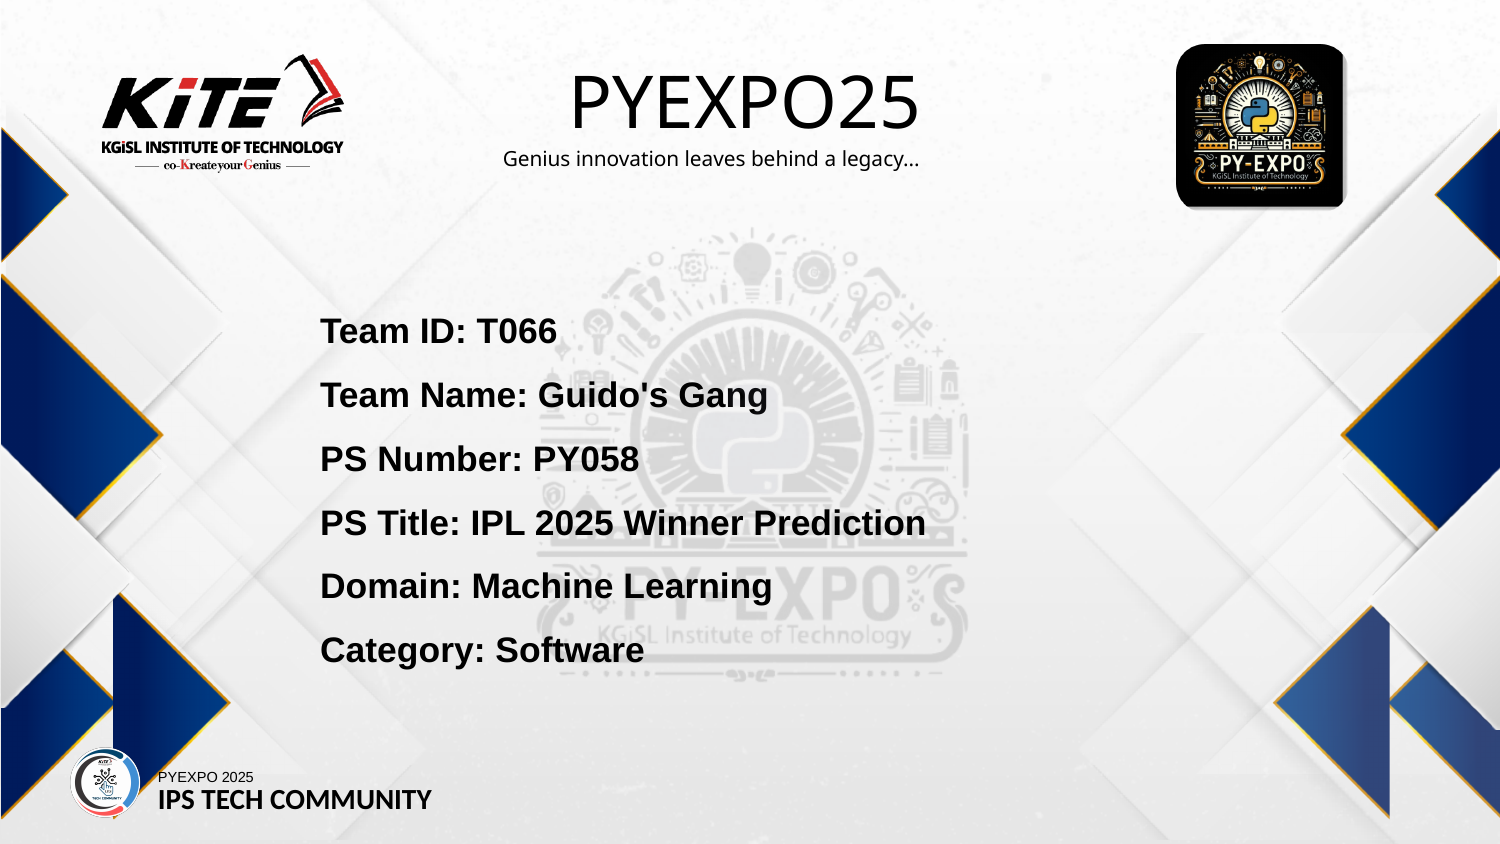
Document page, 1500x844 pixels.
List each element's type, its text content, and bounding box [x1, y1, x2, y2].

picture [554, 0, 1500, 212]
text_box Team ID: T066 Team Name: Guido's Gang PS Number: PY058 PS Title: IPL 2025 Winner Prediction Domain: Machine Learning Category: Software [996, 272, 1006, 685]
picture [100, 54, 344, 173]
title PYEXPO25 [557, 22, 944, 125]
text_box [0, 0, 554, 844]
picture [64, 744, 144, 823]
text_box Genius innovation leaves behind a legacy... [557, 125, 1006, 186]
picture [506, 186, 1011, 844]
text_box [1011, 93, 1500, 844]
